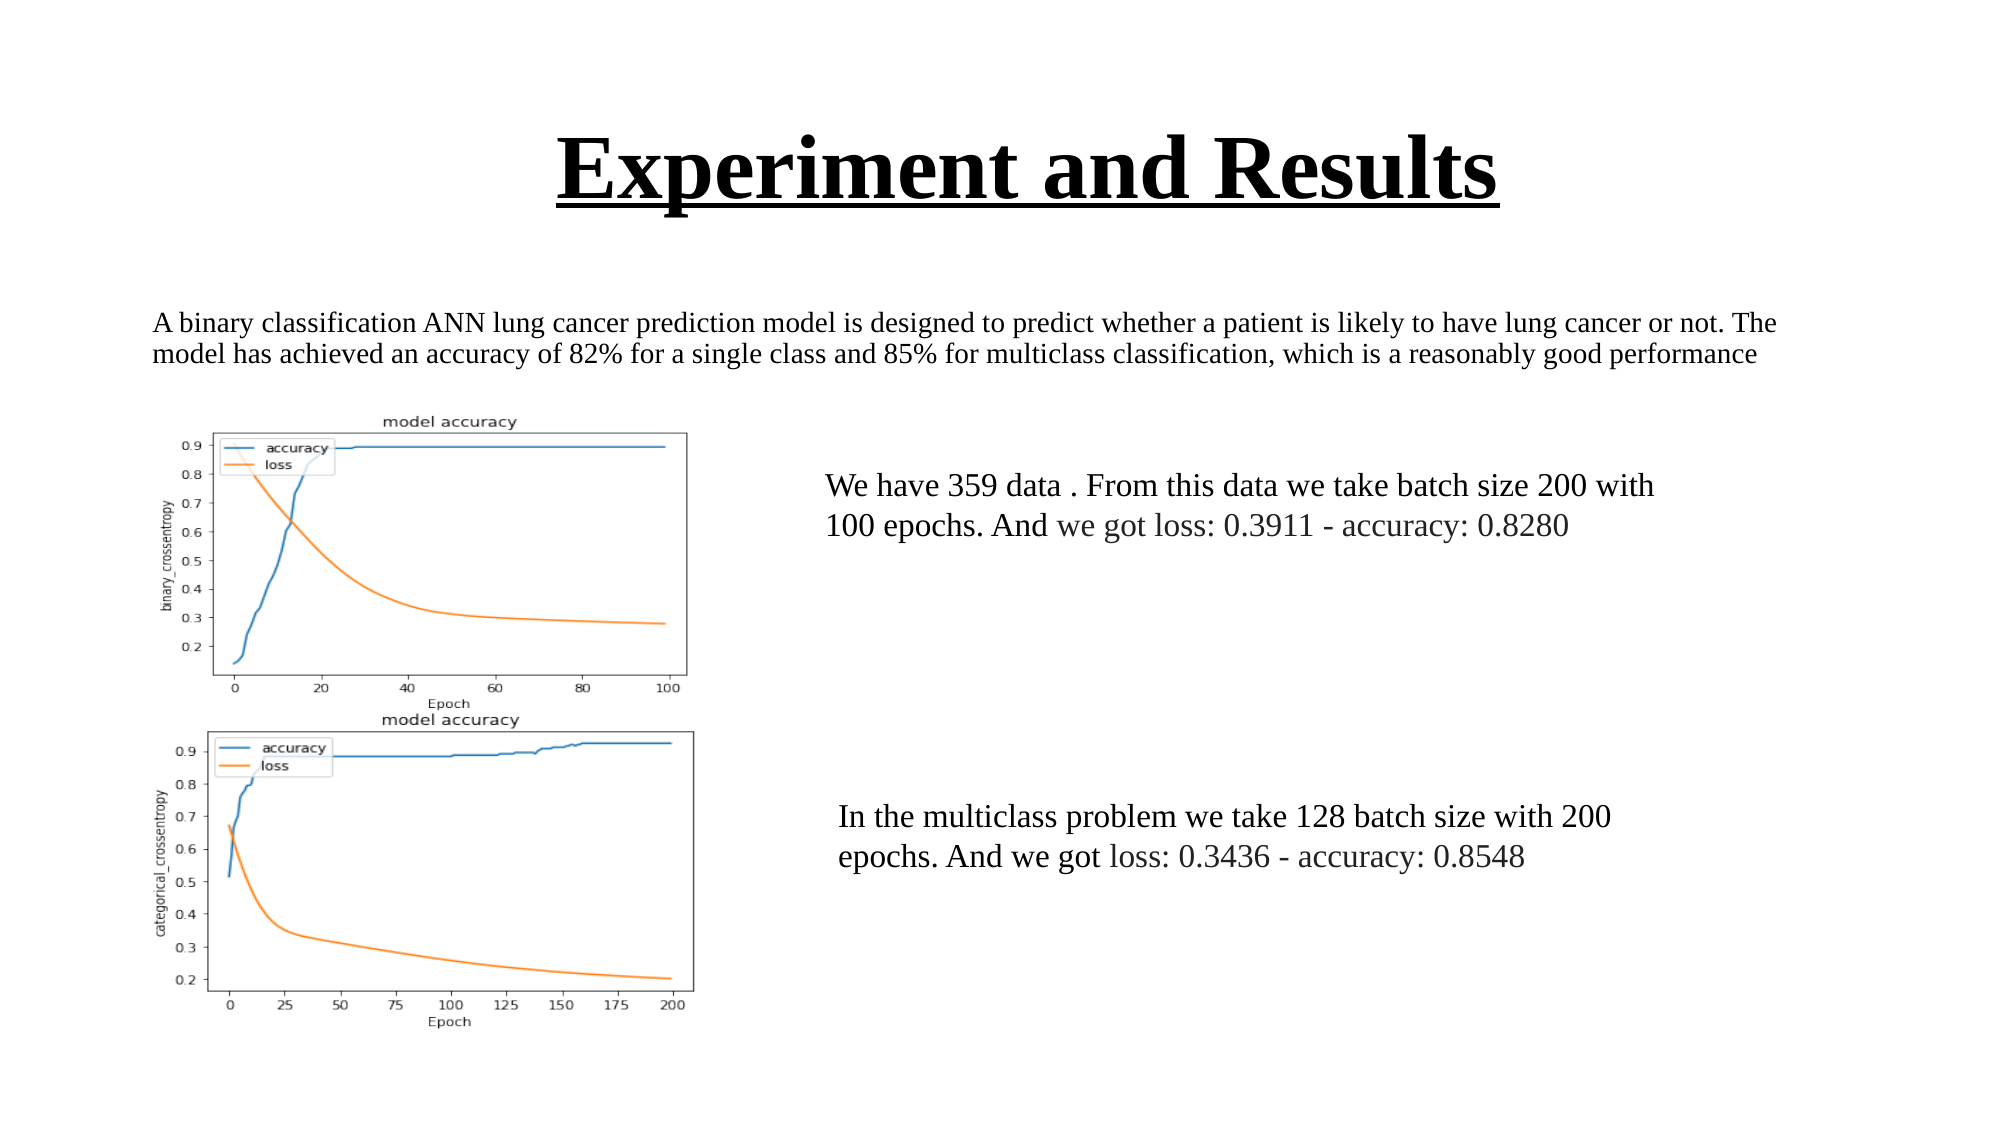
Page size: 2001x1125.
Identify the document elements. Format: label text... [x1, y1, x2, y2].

title Experiment and Results [137, 59, 1863, 278]
list A binary classification ANN lung cancer prediction model is designed to predict whether a patient is likely to have lung cancer or not. The model has achieved an accuracy of 82% for a single class and 85% for multiclass classification, which is a reasonably good performance [137, 299, 1863, 1014]
text_box We have 359 data . From this data we take batch size 200 with 100 epochs. And we got loss: 0.3911 - accuracy: 0.8280 [810, 455, 1697, 551]
text_box In the multiclass problem we take 128 batch size with 200 epochs. And we got loss: 0.3436 - accuracy: 0.8548 [823, 786, 1697, 882]
picture [142, 408, 702, 1036]
